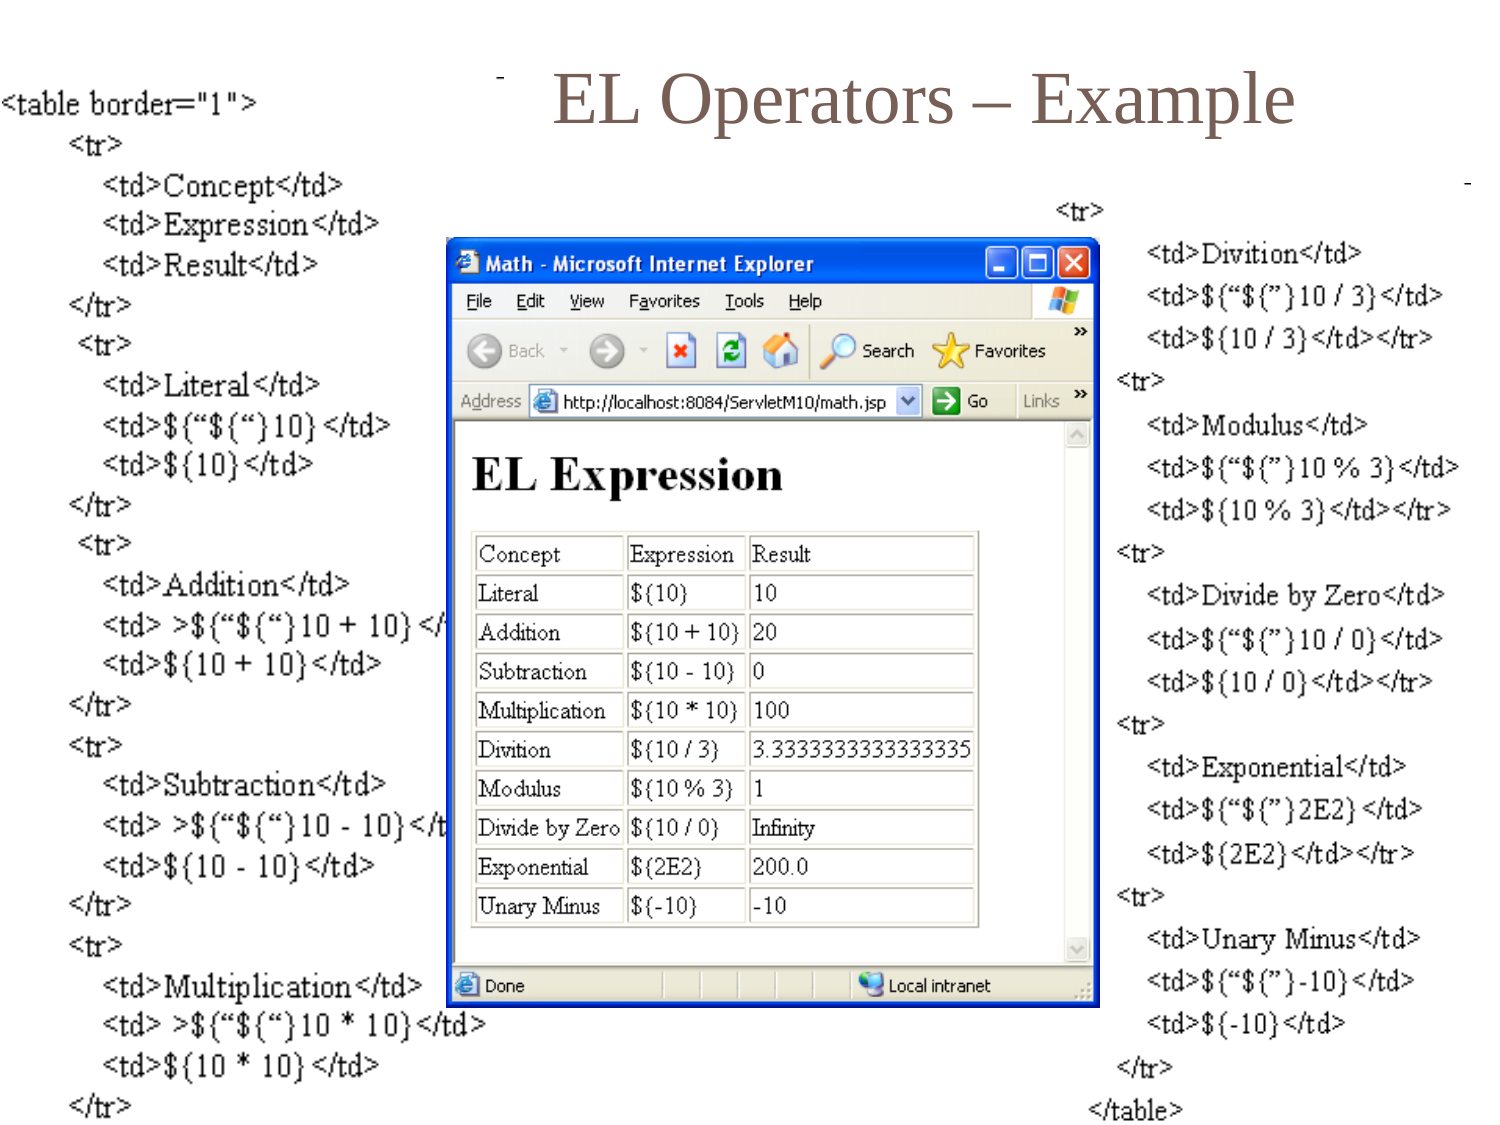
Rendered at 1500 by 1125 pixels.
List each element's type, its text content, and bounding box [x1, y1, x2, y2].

picture [2, 76, 1471, 1125]
title EL Operators – Example [537, 0, 1500, 188]
